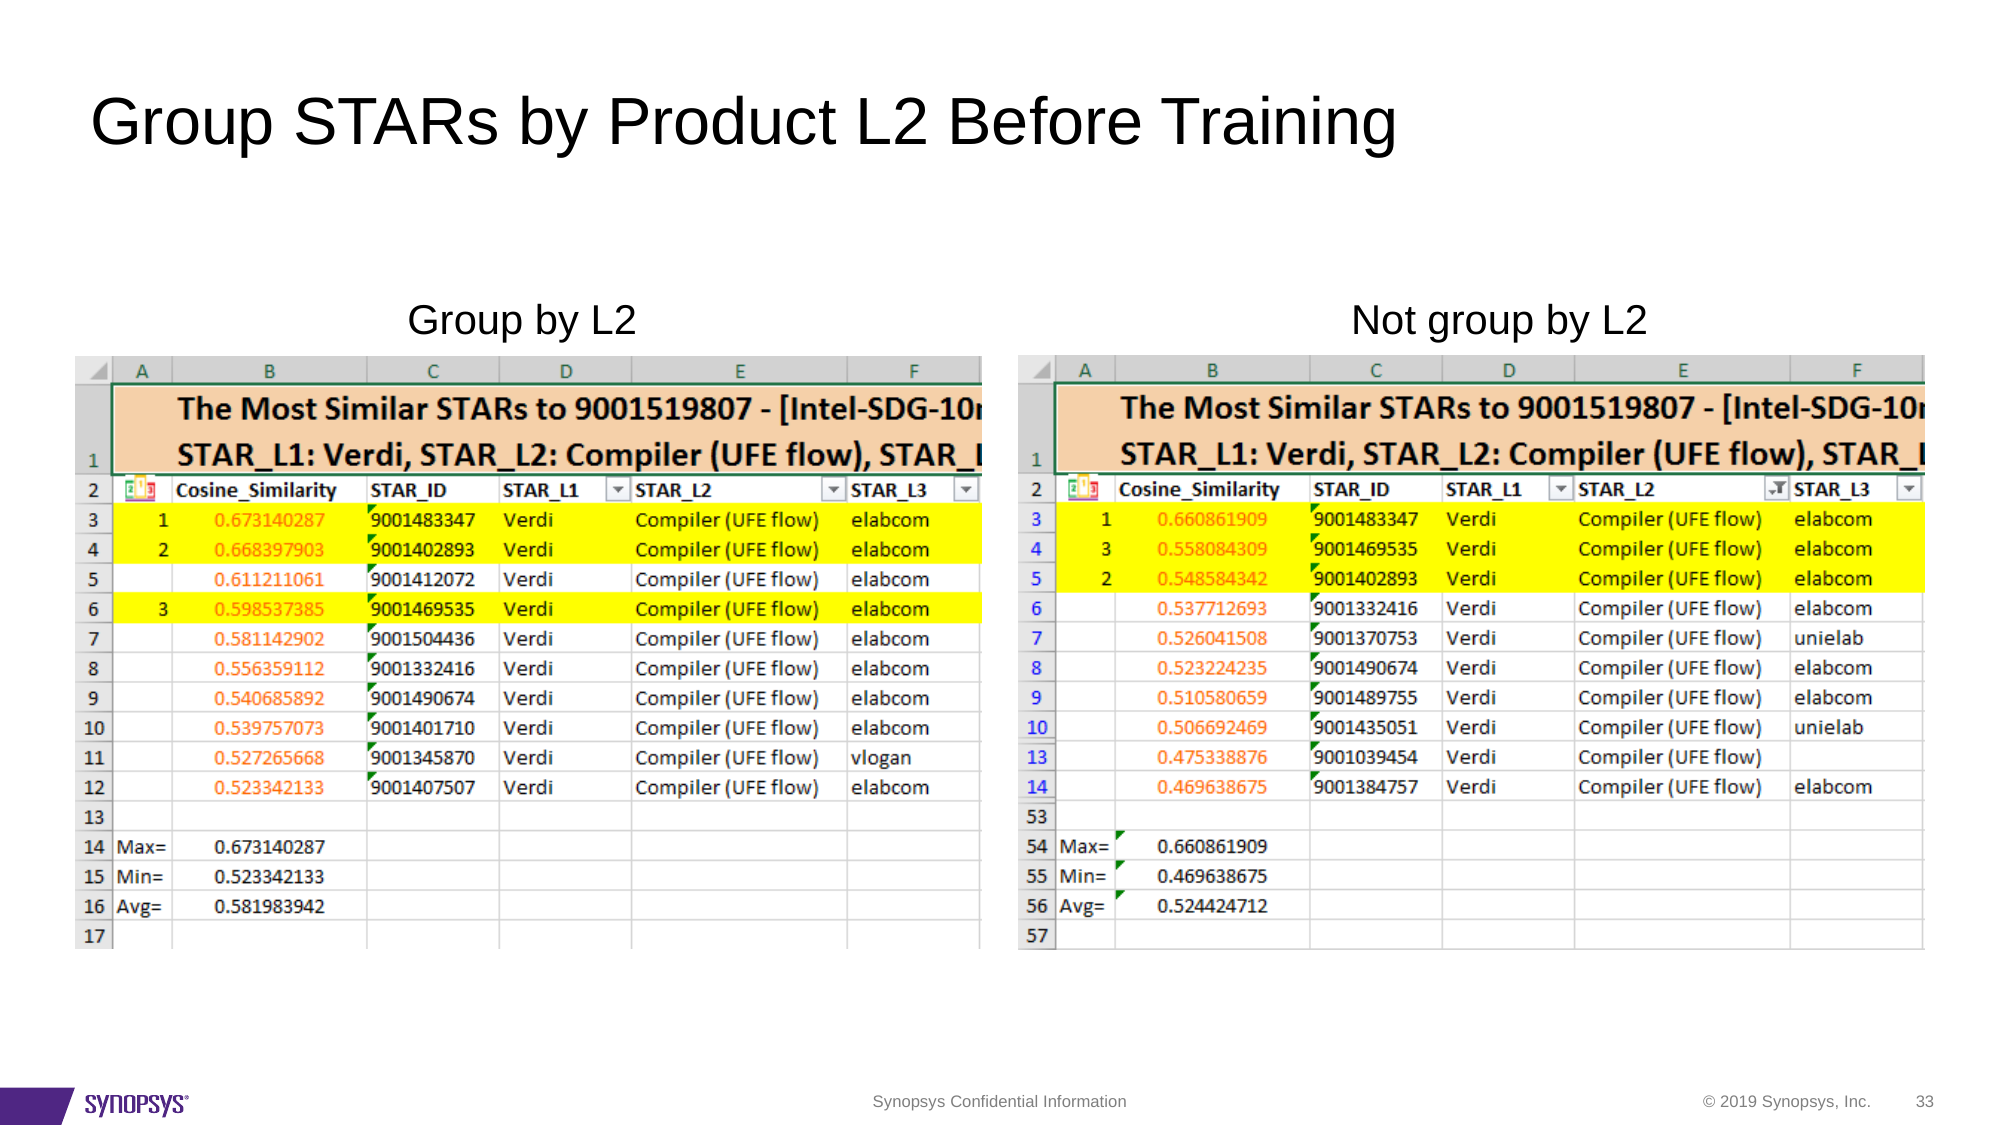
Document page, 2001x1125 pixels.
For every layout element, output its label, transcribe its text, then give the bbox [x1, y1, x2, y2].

title Group STARs by Product L2 Before Training [75, 0, 1926, 165]
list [74, 356, 982, 949]
text_box Not group by L2 [1336, 285, 1678, 351]
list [1018, 355, 1925, 950]
text_box Group by L2 [392, 285, 664, 351]
